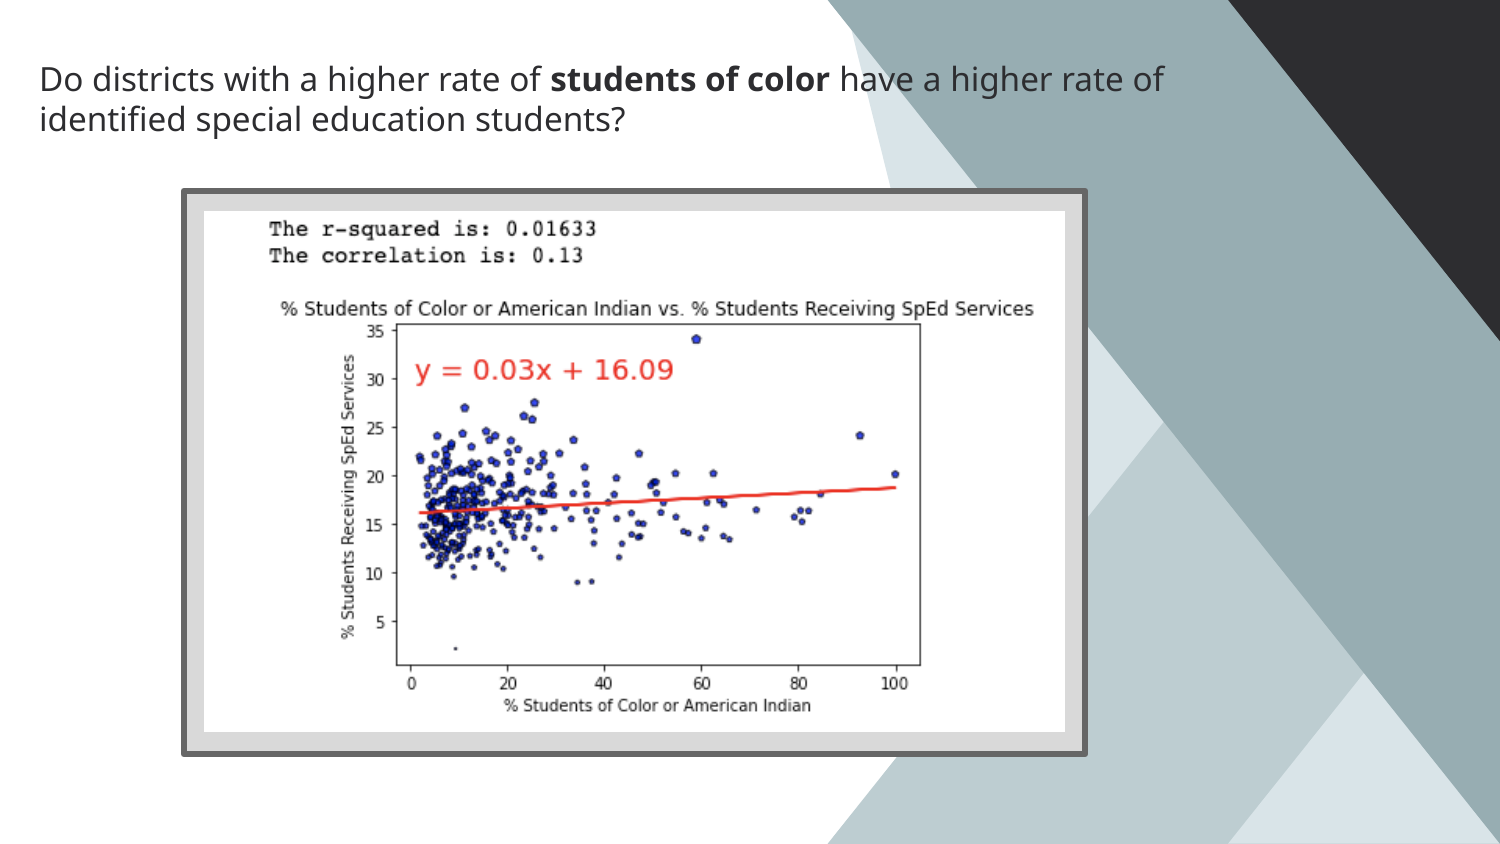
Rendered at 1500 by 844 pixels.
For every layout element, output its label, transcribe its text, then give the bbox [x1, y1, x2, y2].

picture [203, 211, 1066, 732]
text_box [183, 190, 1086, 755]
text_box Do districts with a higher rate of students of color have a higher rate of identified special education students? [24, 43, 1275, 147]
